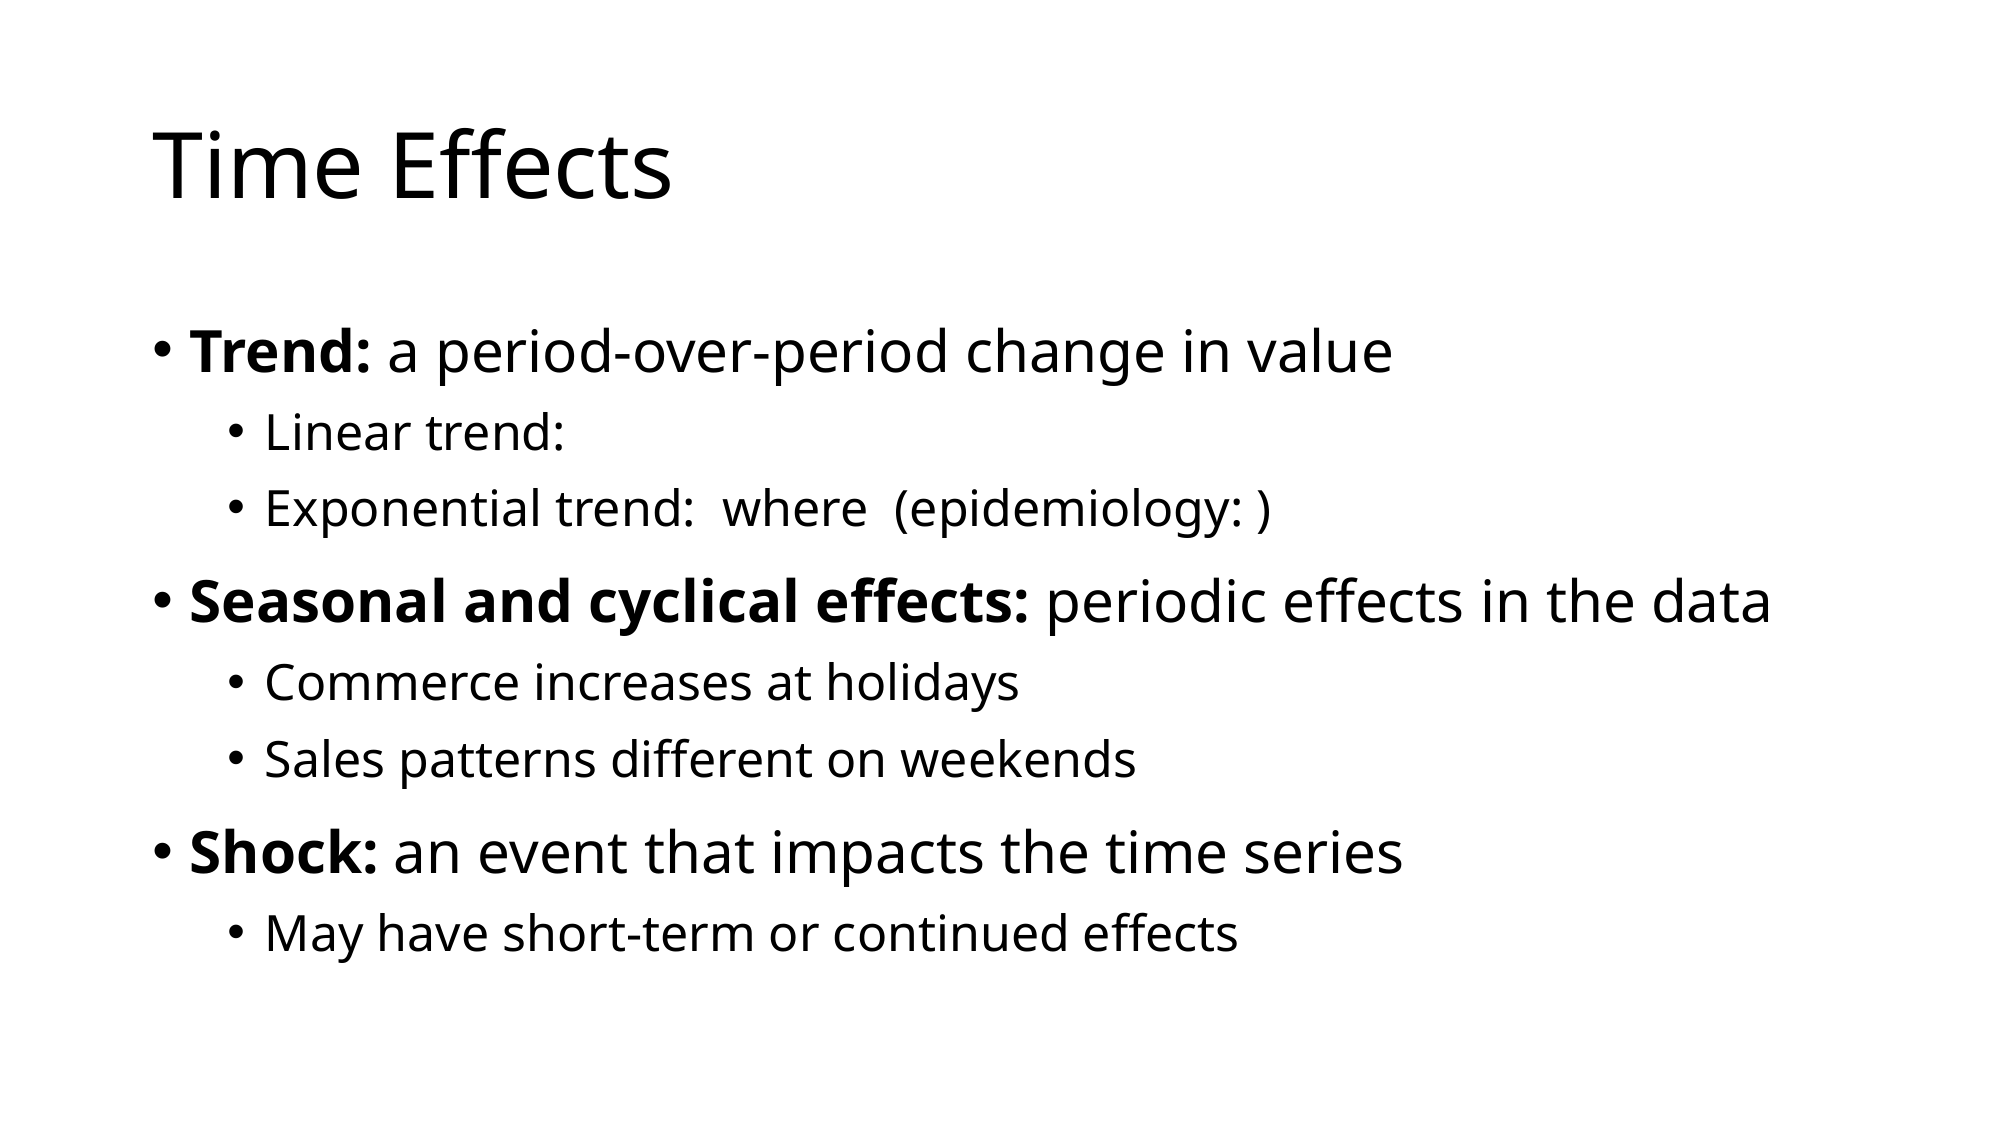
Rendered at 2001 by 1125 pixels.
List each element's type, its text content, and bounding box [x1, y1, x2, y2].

title Time Effects [137, 59, 1863, 278]
